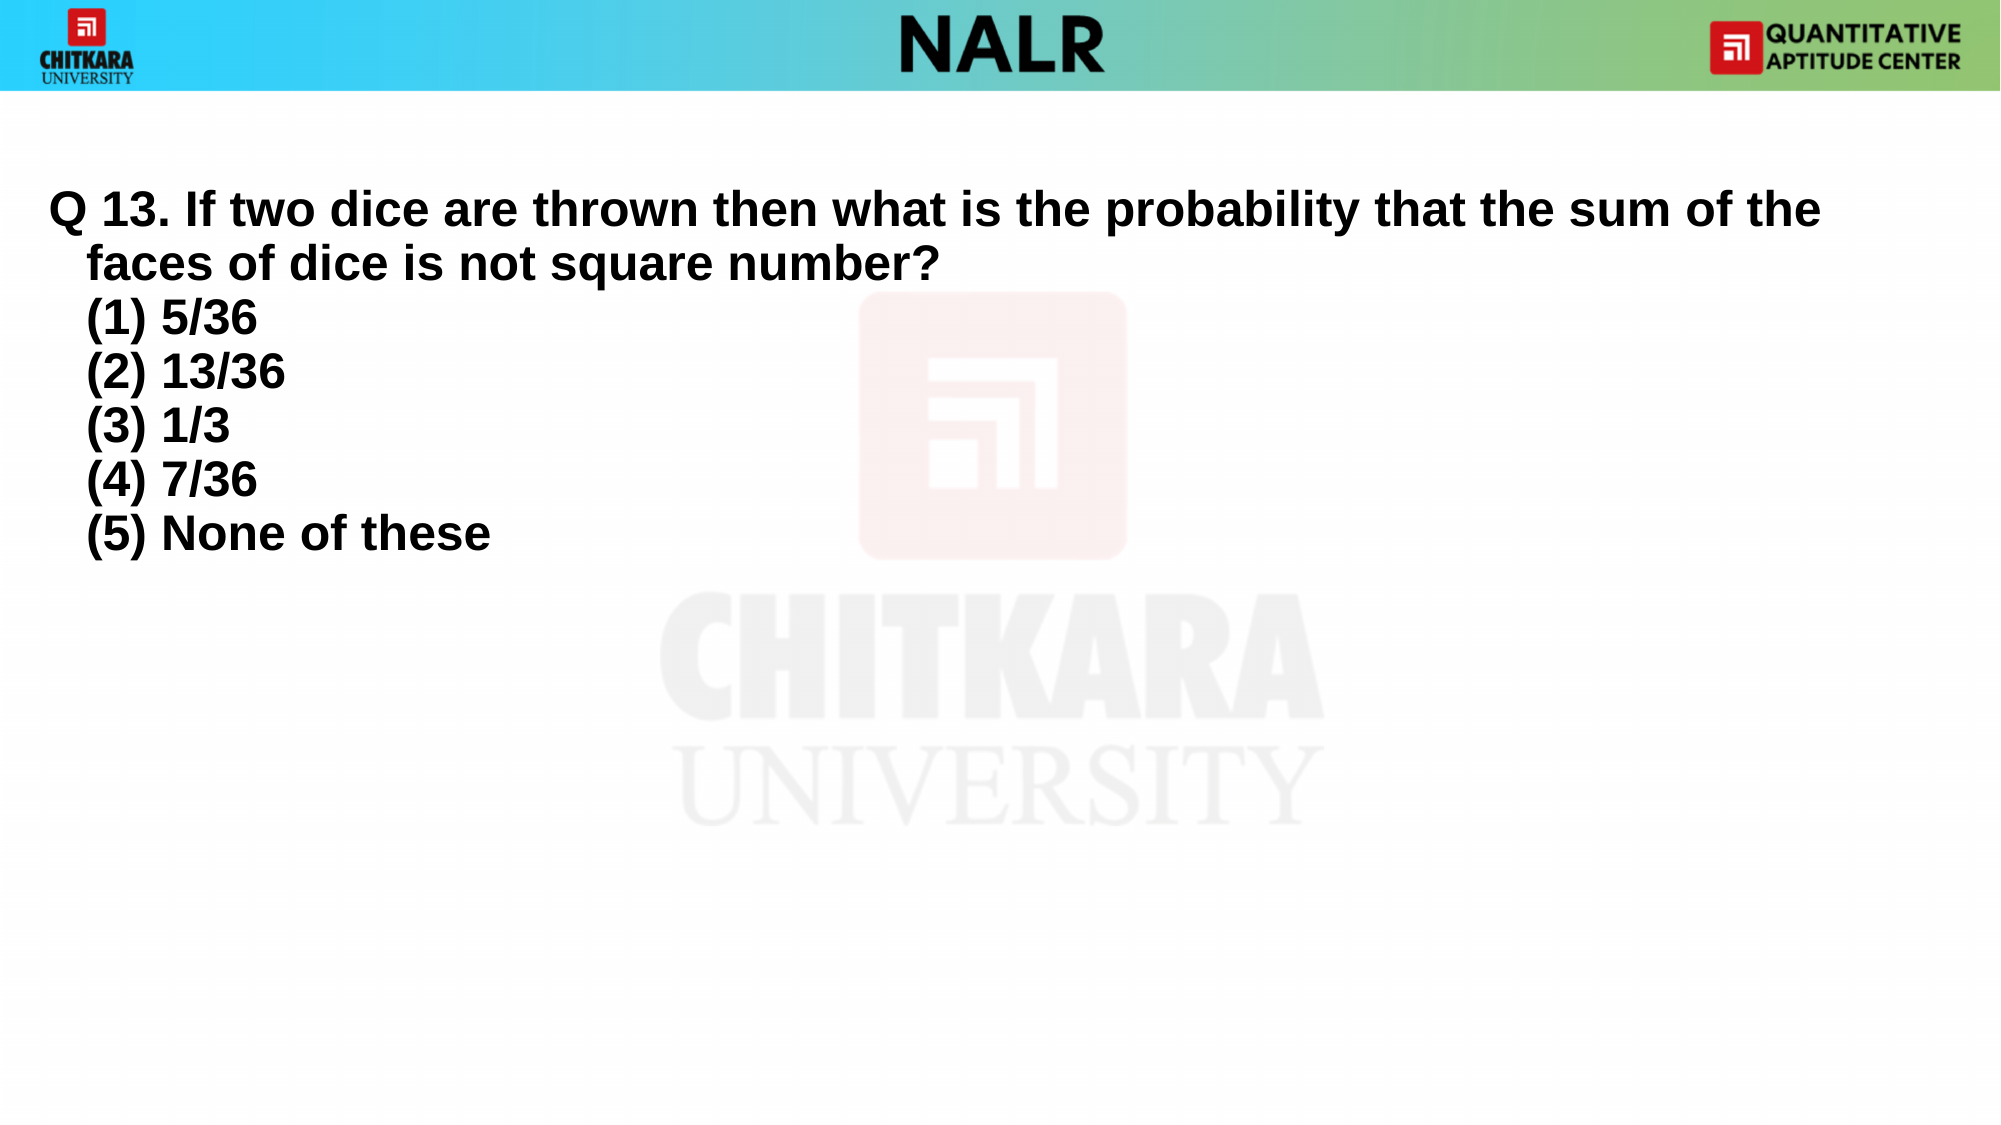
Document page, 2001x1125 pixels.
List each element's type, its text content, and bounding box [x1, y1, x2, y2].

picture [0, 0, 2001, 1125]
list Q 13. If two dice are thrown then what is the probability that the sum of the faces of dice is not square number? (1) 5/36 (2) 13/36 (3) 1/3 (4) 7/36 (5) None of these [33, 175, 1959, 1053]
